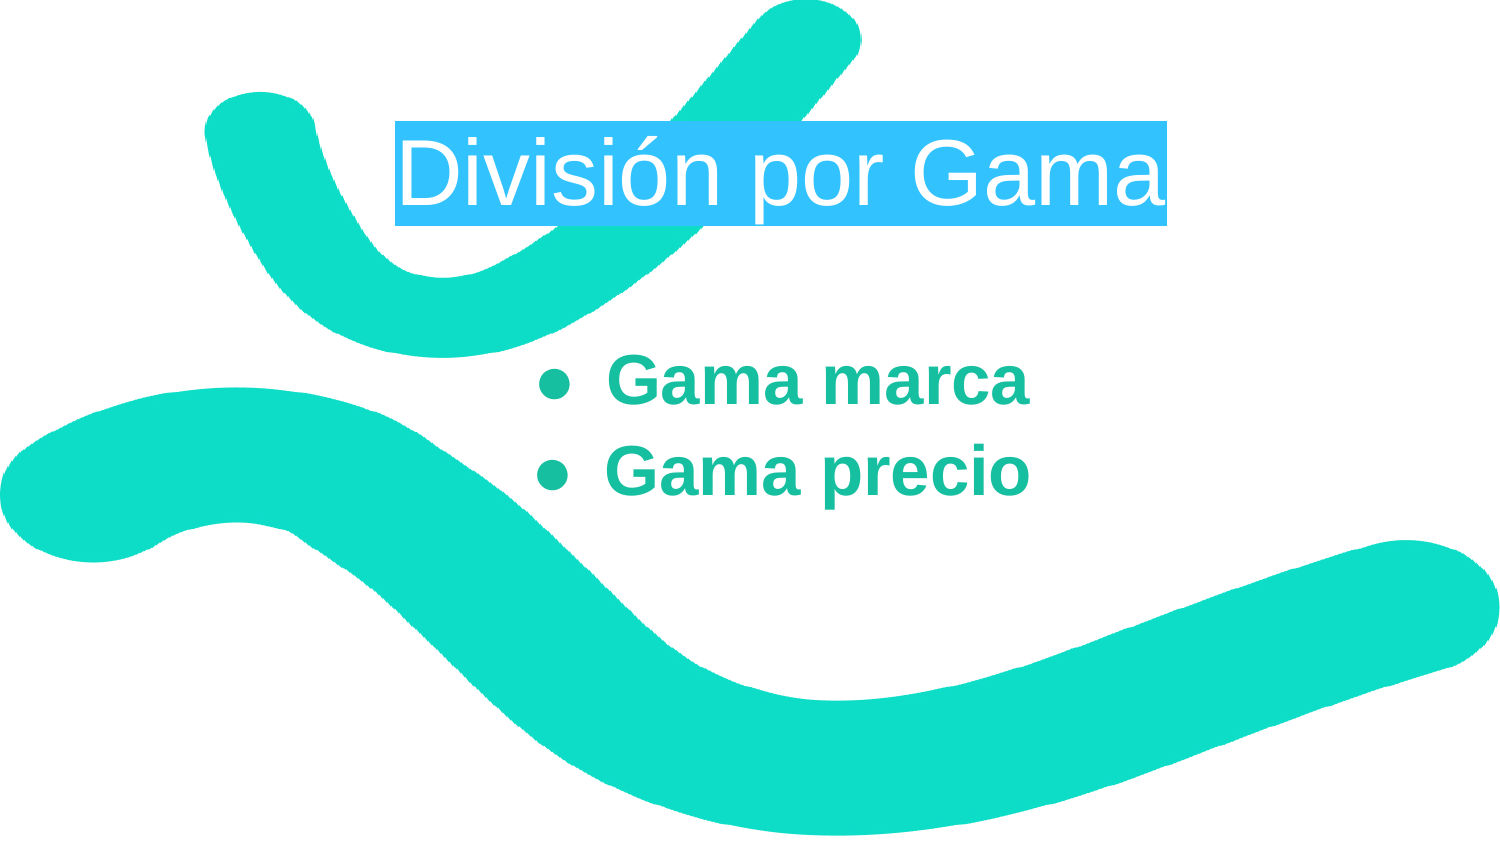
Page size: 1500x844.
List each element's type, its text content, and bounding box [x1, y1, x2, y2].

subtitle División por Gama Gama marca Gama precio [81, 90, 1480, 817]
picture [0, 0, 1500, 844]
